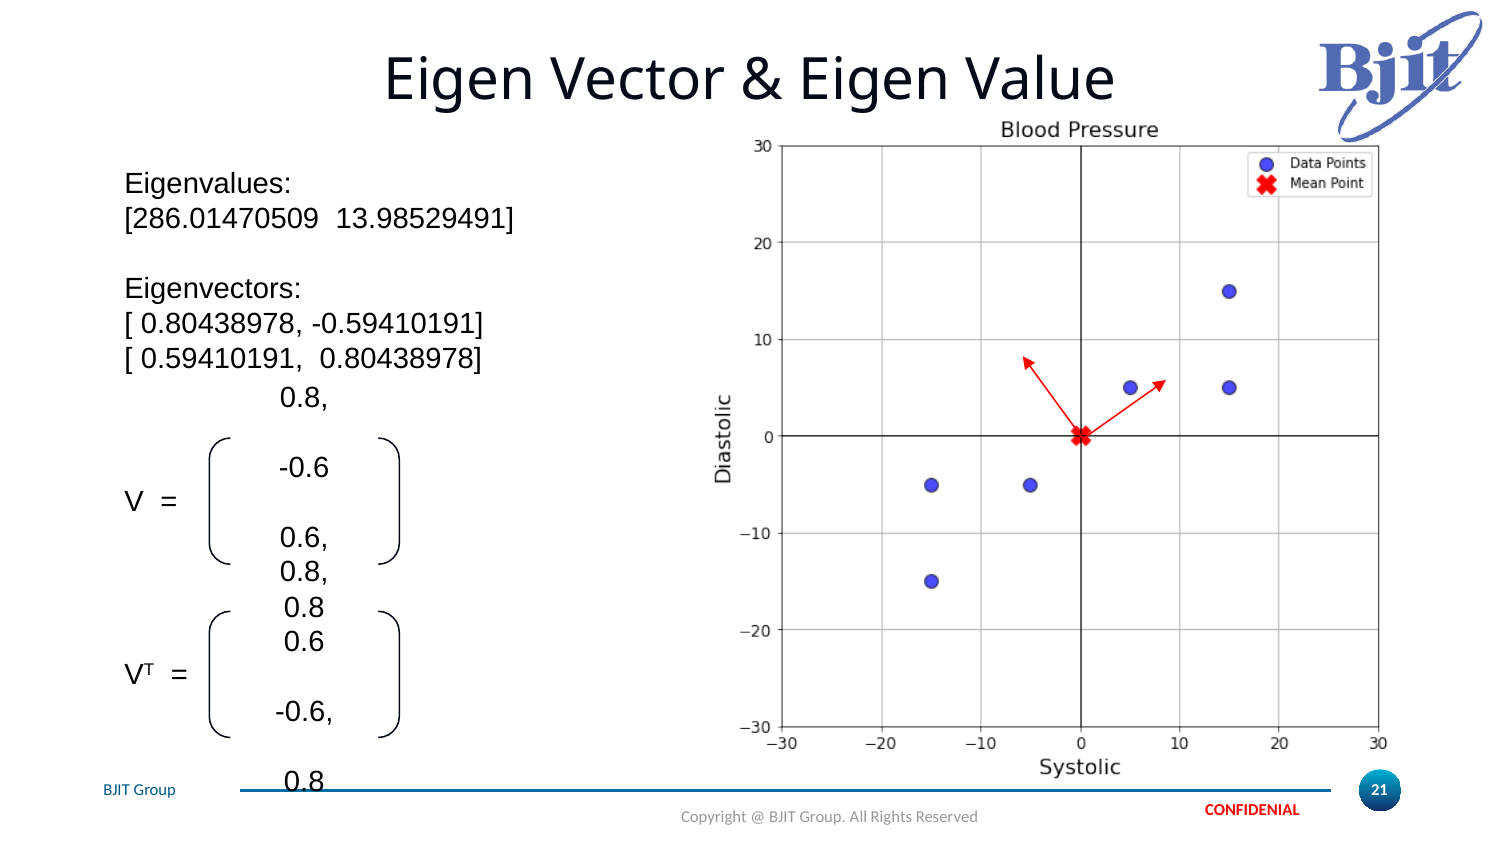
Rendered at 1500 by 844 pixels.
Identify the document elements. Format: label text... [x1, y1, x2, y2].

picture [704, 10, 1483, 788]
text_box Eigenvalues: [286.01470509 13.98529491] Eigenvectors: [ 0.80438978, -0.59410191] [ 0.59410191, 0.80438978] [109, 149, 602, 425]
text_box 0.8, -0.6 0.6, 0.8 [209, 438, 400, 565]
text_box VT = [109, 640, 210, 709]
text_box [1088, 379, 1167, 439]
text_box 0.8, 0.6 -0.6, 0.8 [209, 611, 400, 738]
title Eigen Vector & Eigen Value [103, 40, 1397, 113]
text_box V = [109, 467, 210, 536]
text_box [1022, 355, 1083, 439]
